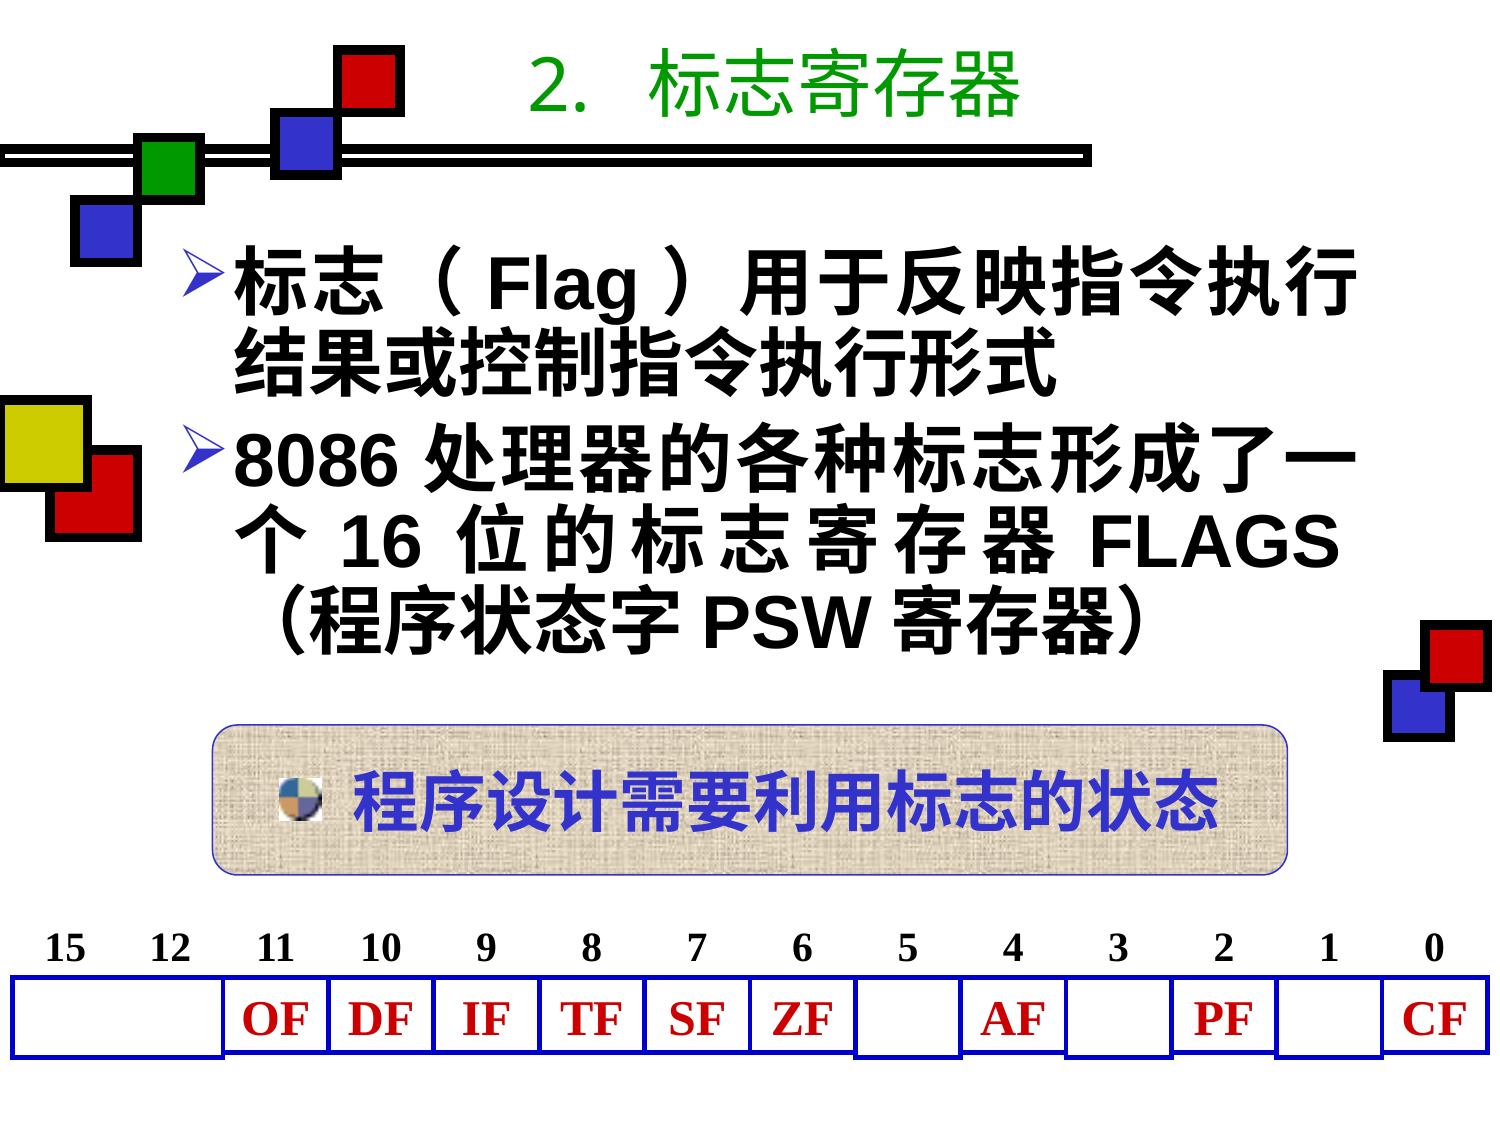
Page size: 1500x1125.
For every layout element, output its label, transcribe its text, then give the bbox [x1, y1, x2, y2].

title 2. 标志寄存器 [512, 12, 1500, 150]
list 标志（Flag）用于反映指令执行结果或控制指令执行形式 8086处理器的各种标志形成了一个16位的标志寄存器FLAGS（程序状态字PSW寄存器） [162, 237, 1375, 713]
picture [279, 778, 322, 821]
text_box 程序设计需要利用标志的状态 [212, 724, 1288, 875]
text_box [12, 912, 1488, 1058]
